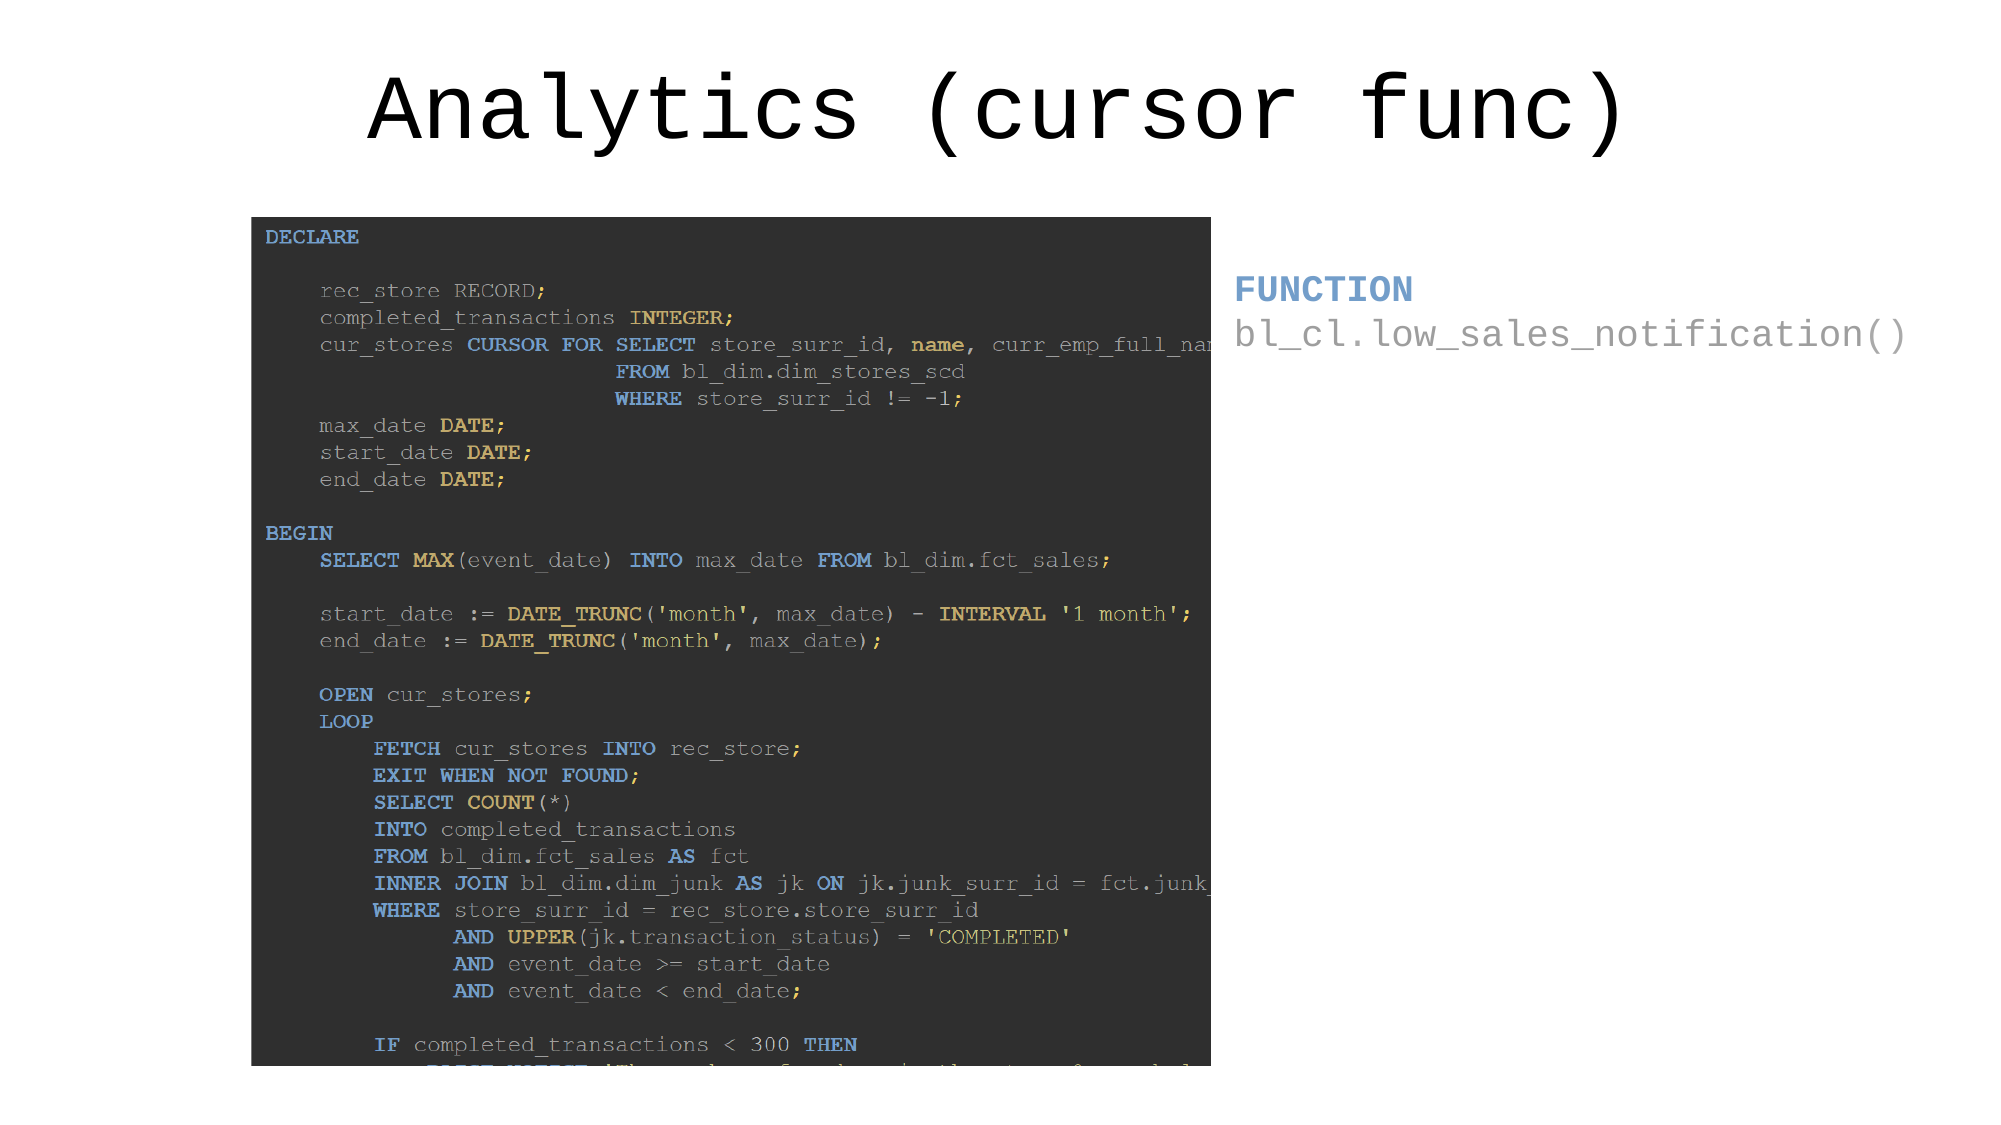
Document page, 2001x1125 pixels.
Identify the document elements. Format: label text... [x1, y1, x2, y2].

title Analytics (cursor func) [137, 0, 1863, 218]
text_box FUNCTION bl_cl.low_sales_notification() [1219, 256, 2000, 361]
picture [251, 217, 1211, 1066]
